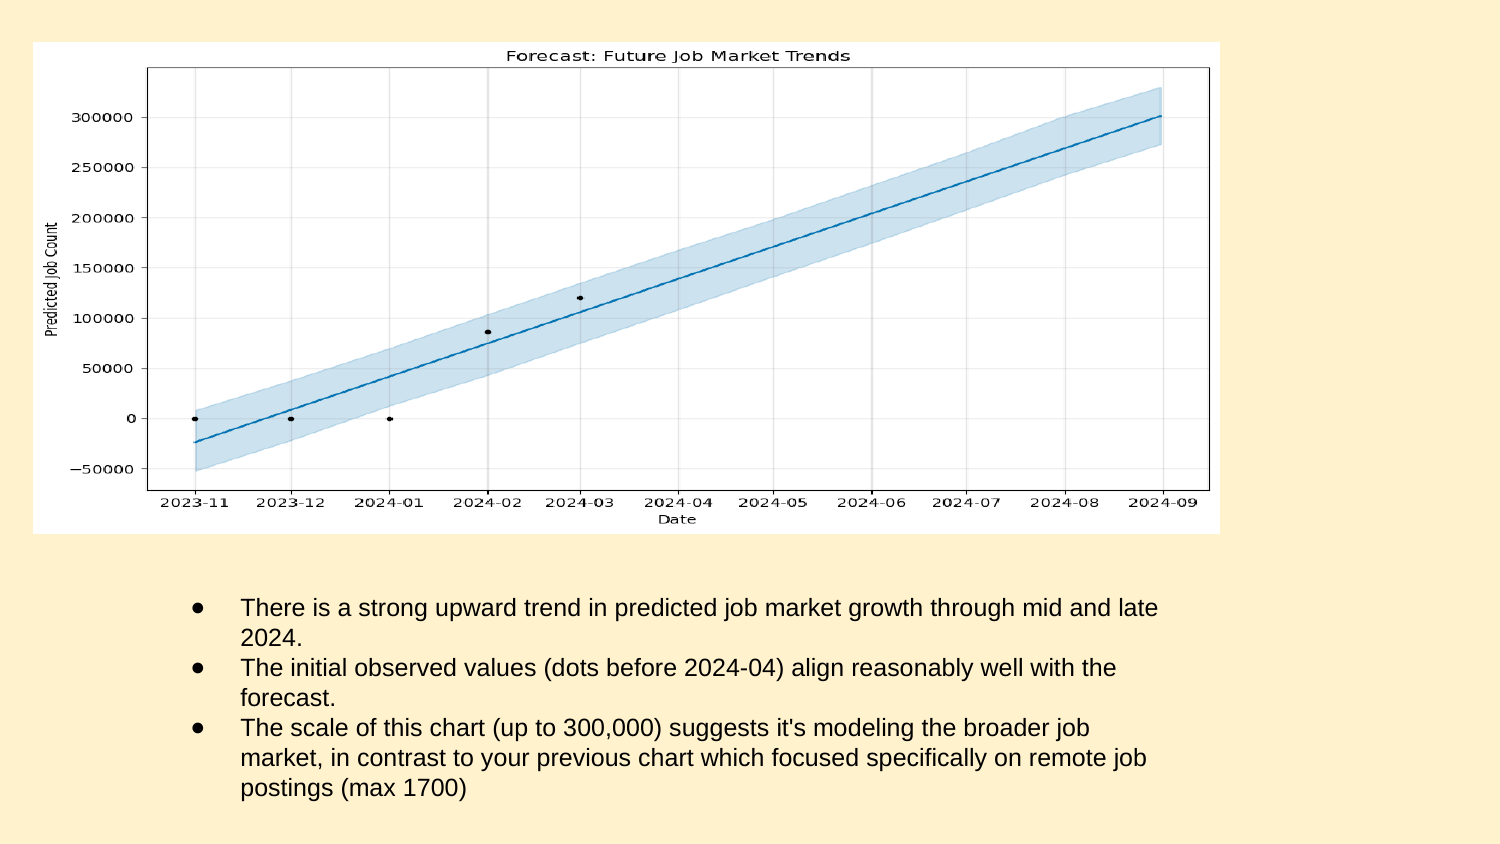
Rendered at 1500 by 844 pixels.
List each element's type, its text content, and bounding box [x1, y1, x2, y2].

text_box There is a strong upward trend in predicted job market growth through mid and late 2024. The initial observed values (dots before 2024-04) align reasonably well with the forecast. The scale of this chart (up to 300,000) suggests it's modeling the broader job market, in contrast to your previous chart which focused specifically on remote job postings (max 1700) [150, 576, 1183, 844]
picture [33, 42, 1221, 535]
